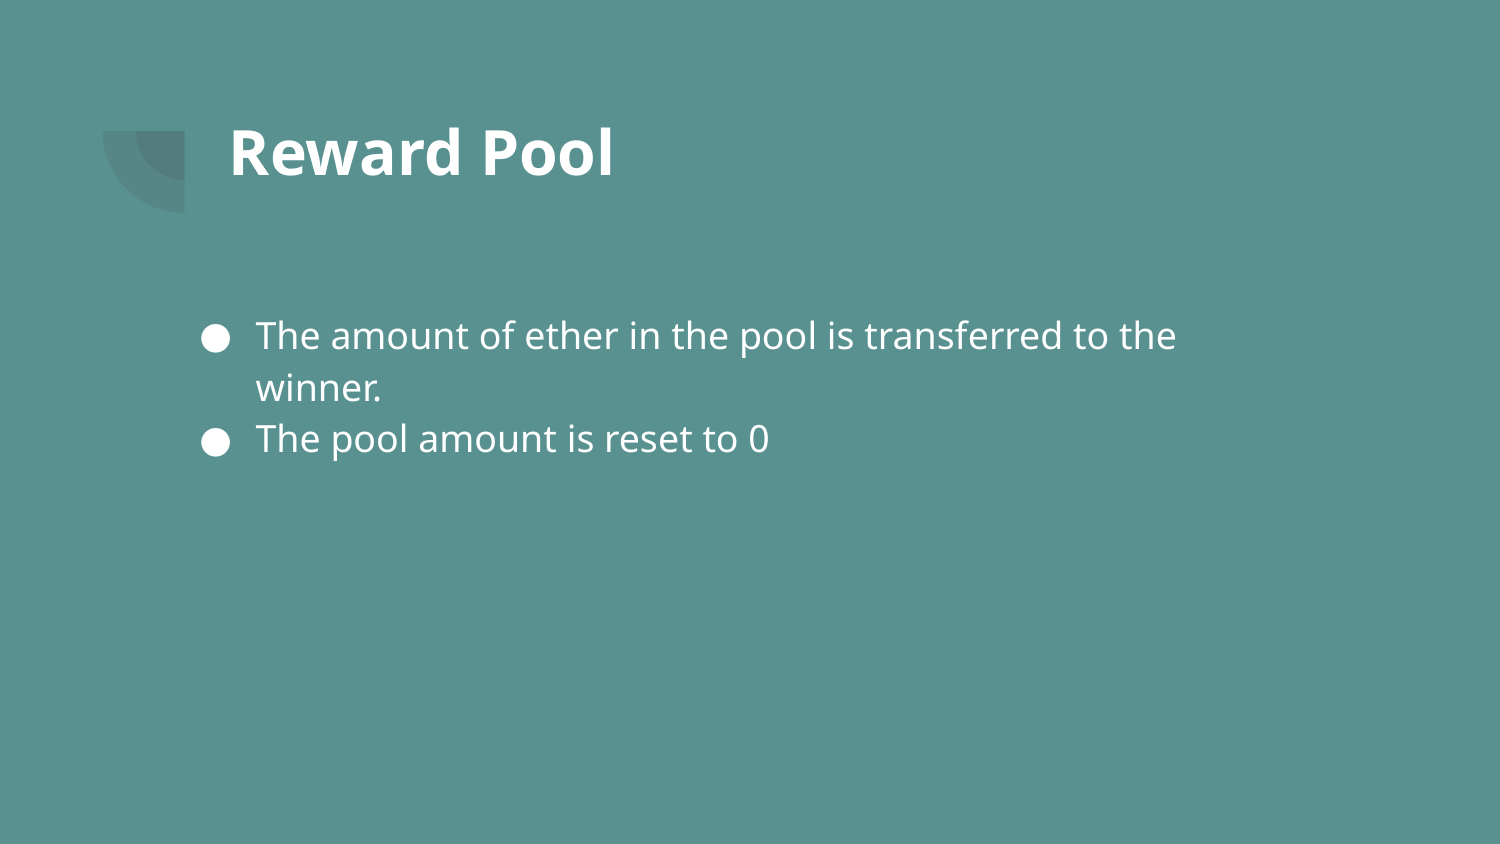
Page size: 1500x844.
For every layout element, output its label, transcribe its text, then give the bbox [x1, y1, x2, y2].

list The amount of ether in the pool is transferred to the winner. The pool amount is reset to 0 [165, 290, 1319, 708]
title Reward Pool [213, 98, 1368, 263]
